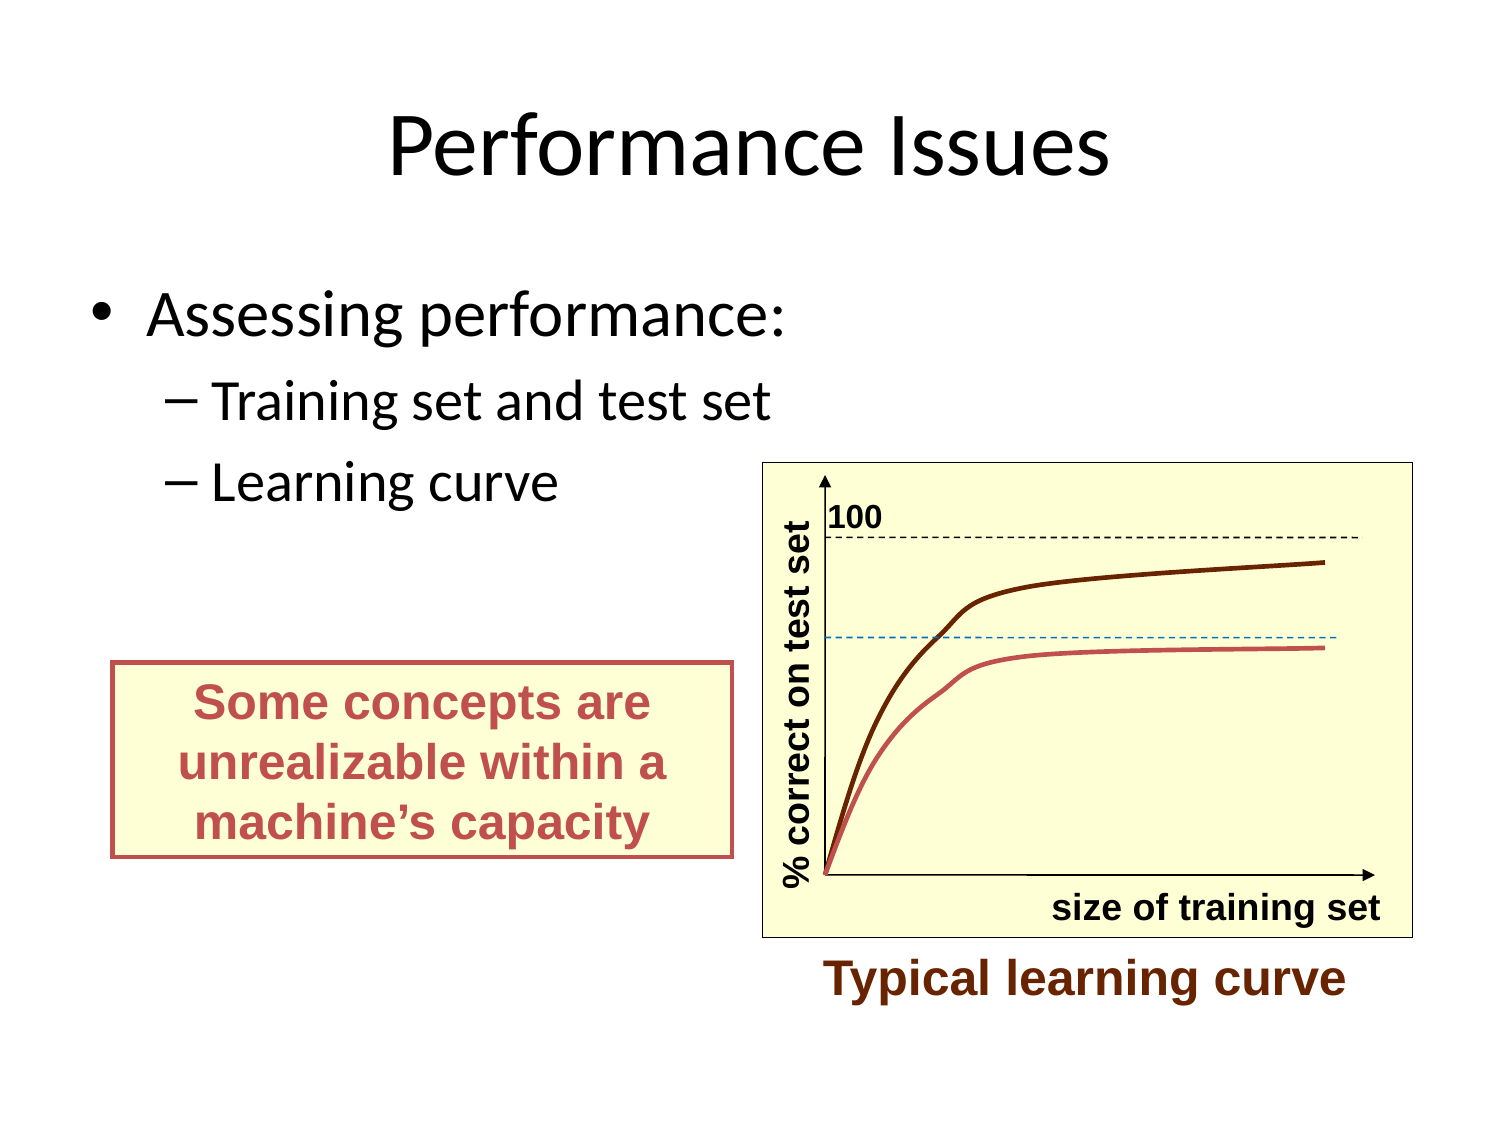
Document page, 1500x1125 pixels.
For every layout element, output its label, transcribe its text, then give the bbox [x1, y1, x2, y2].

list Assessing performance: Training set and test set Learning curve [75, 262, 1425, 1005]
text_box % correct on test set [763, 506, 824, 905]
title Performance Issues [75, 45, 1425, 233]
text_box [762, 462, 1413, 938]
text_box size of training set [1036, 875, 1396, 936]
text_box [824, 868, 1375, 876]
text_box Some concepts are unrealizable within a machine’s capacity [112, 662, 732, 858]
text_box 100 [812, 488, 898, 543]
text_box [818, 474, 832, 488]
text_box Typical learning curve [794, 938, 1362, 1014]
text_box [827, 562, 1326, 866]
text_box [825, 647, 1326, 875]
